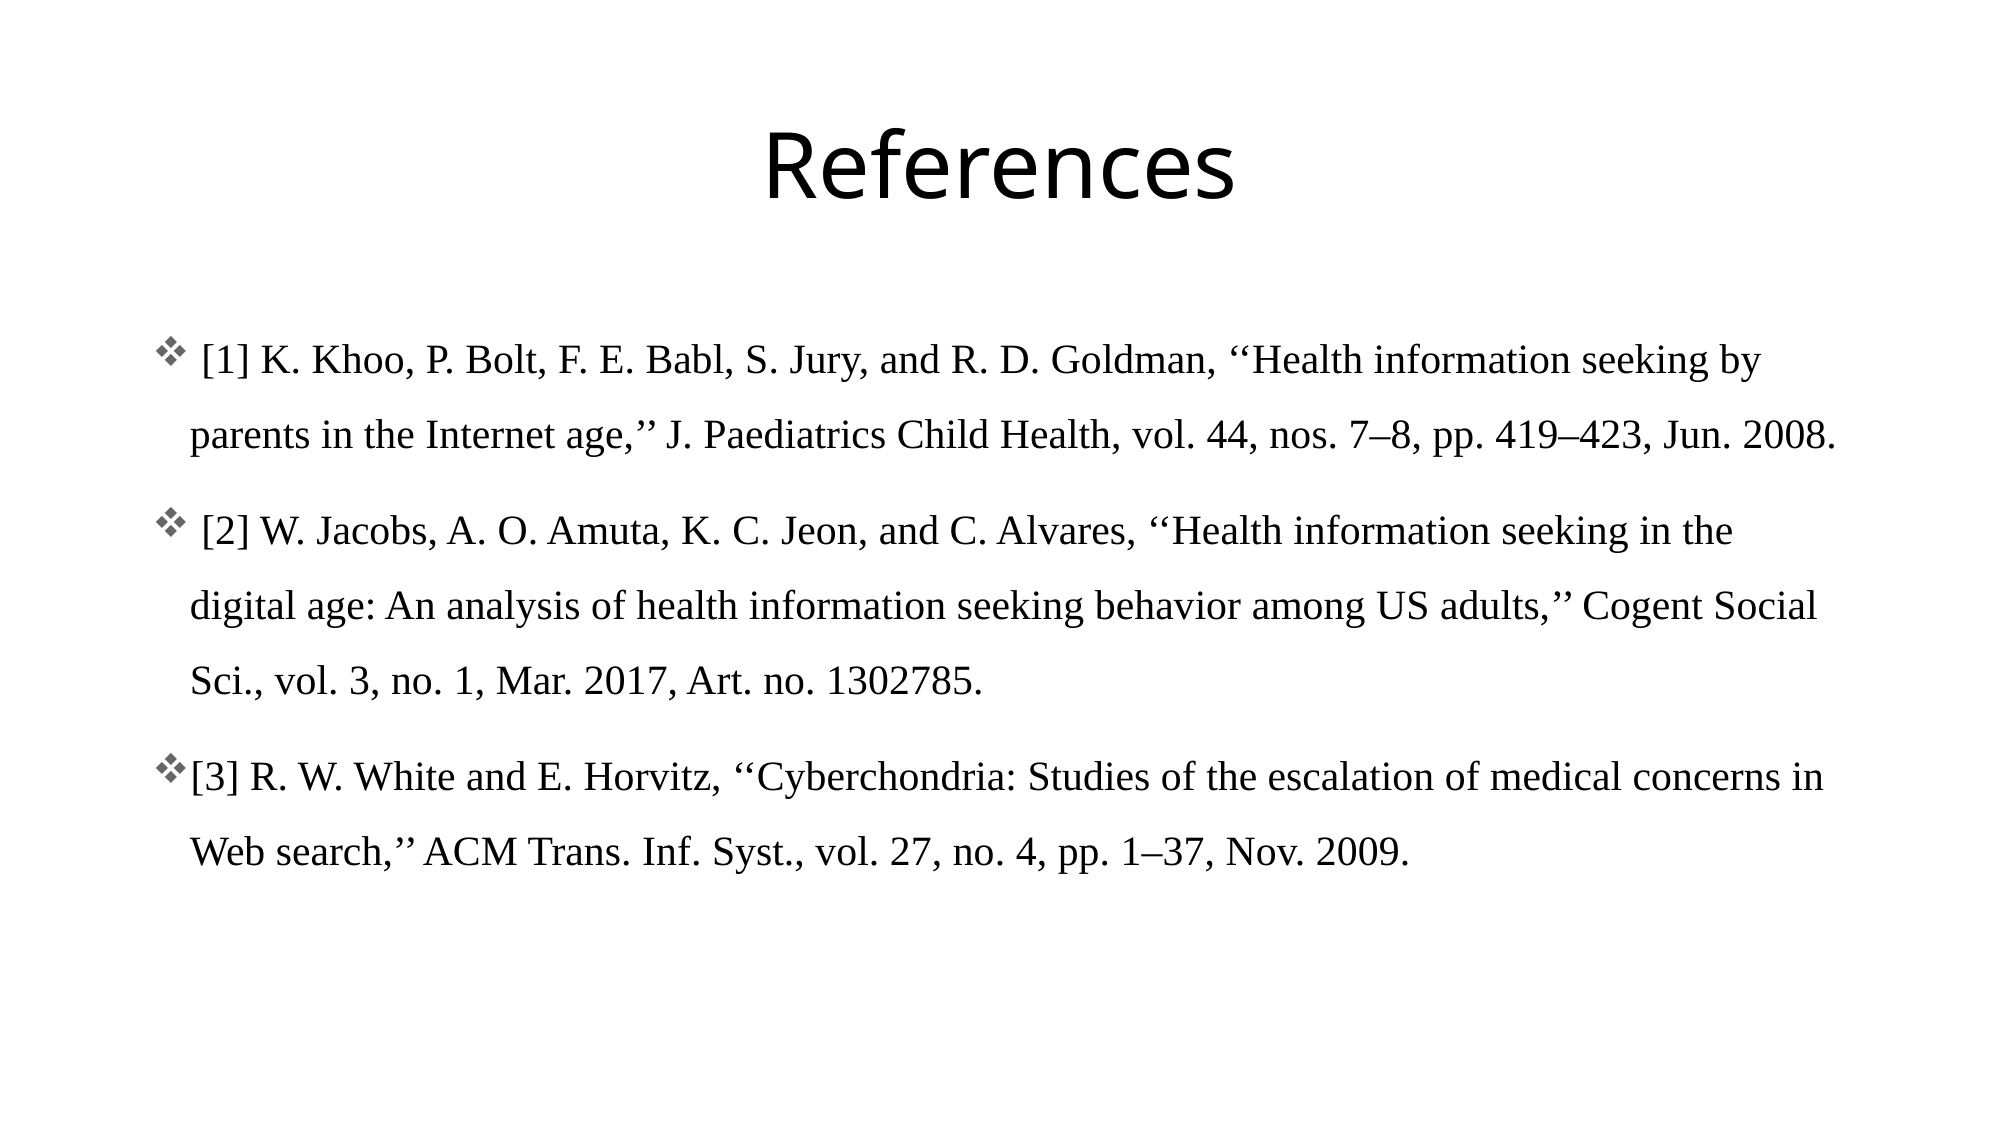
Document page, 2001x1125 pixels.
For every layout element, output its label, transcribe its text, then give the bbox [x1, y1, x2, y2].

list [1] K. Khoo, P. Bolt, F. E. Babl, S. Jury, and R. D. Goldman, ‘‘Health information seeking by parents in the Internet age,’’ J. Paediatrics Child Health, vol. 44, nos. 7–8, pp. 419–423, Jun. 2008. [2] W. Jacobs, A. O. Amuta, K. C. Jeon, and C. Alvares, ‘‘Health information seeking in the digital age: An analysis of health information seeking behavior among US adults,’’ Cogent Social Sci., vol. 3, no. 1, Mar. 2017, Art. no. 1302785. [3] R. W. White and E. Horvitz, ‘‘Cyberchondria: Studies of the escalation of medical concerns in Web search,’’ ACM Trans. Inf. Syst., vol. 27, no. 4, pp. 1–37, Nov. 2009. [137, 299, 1863, 1014]
title References [137, 59, 1863, 278]
